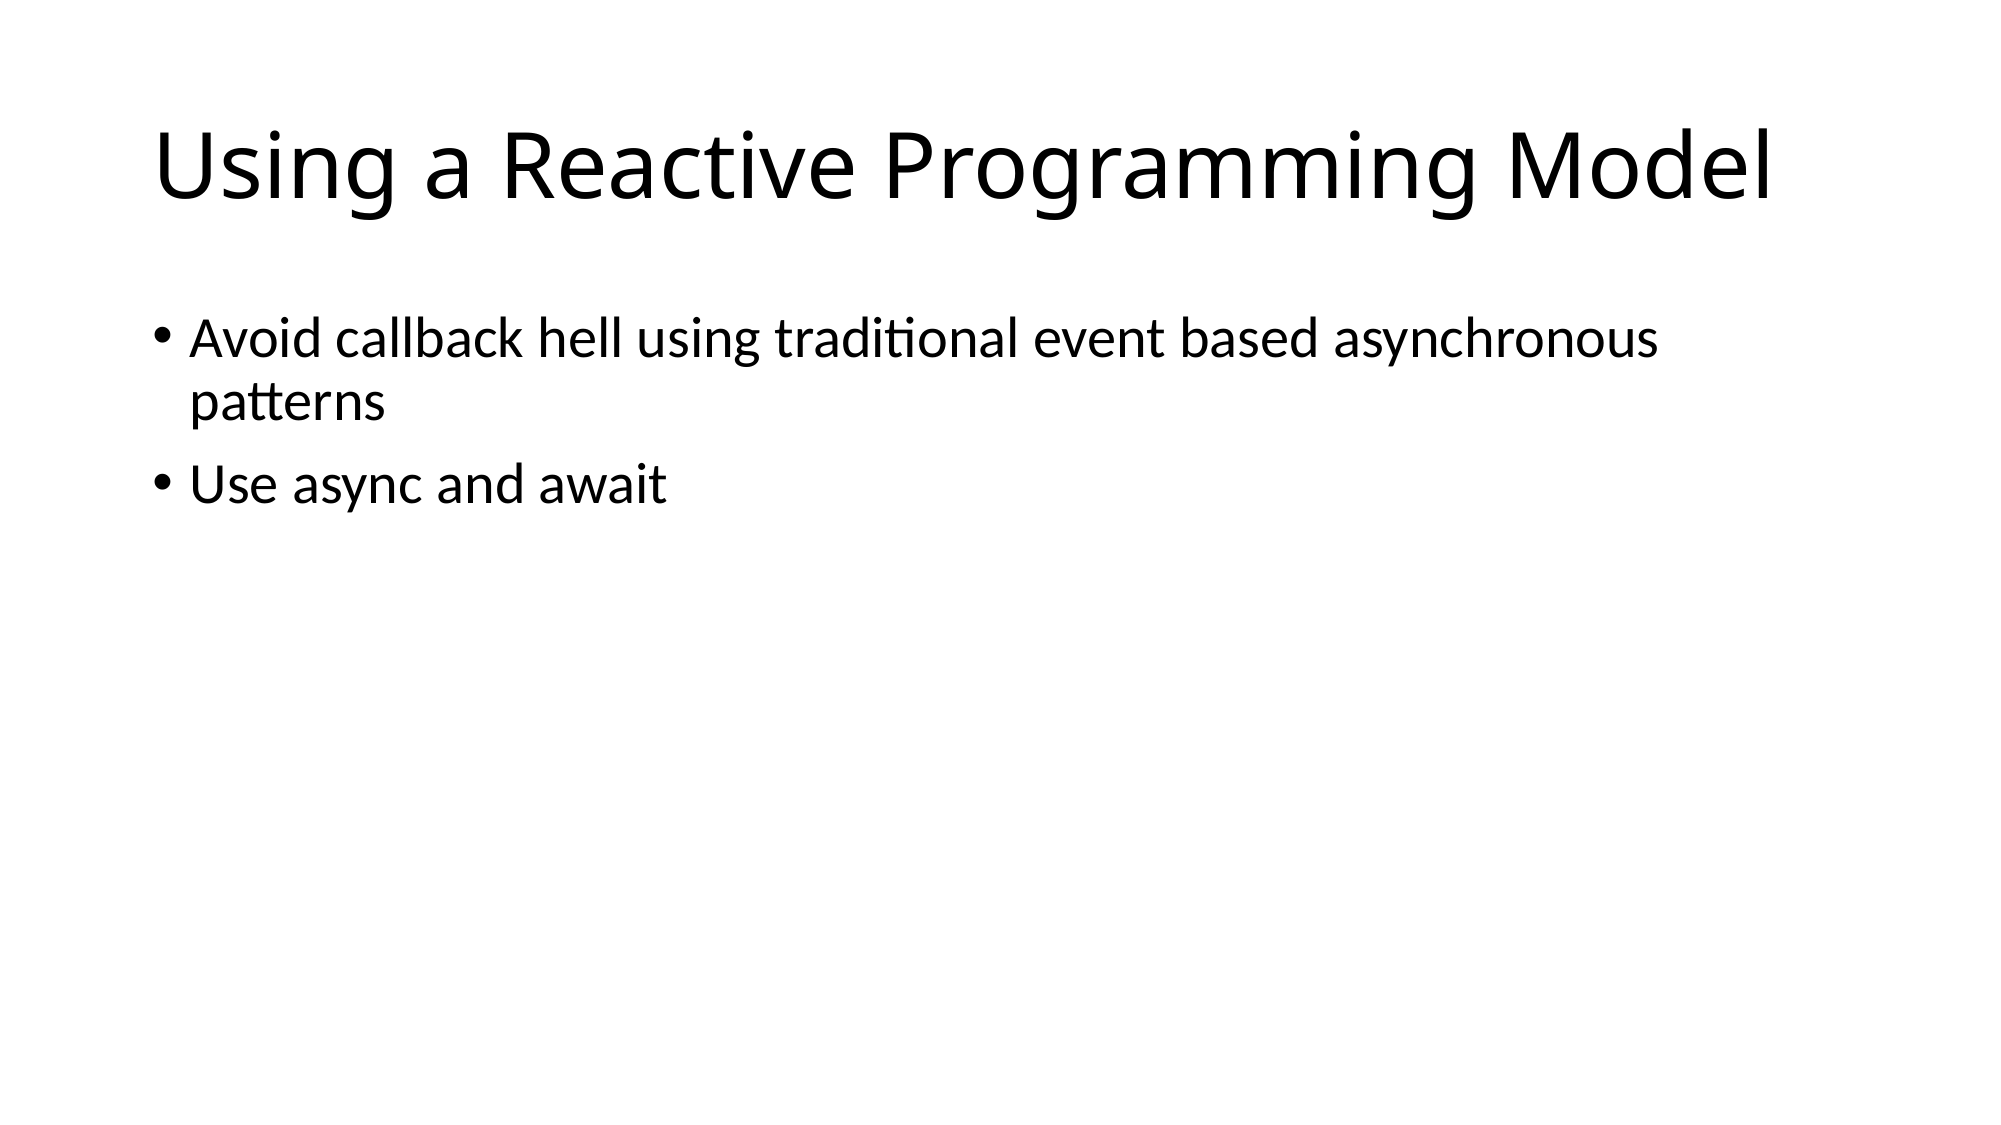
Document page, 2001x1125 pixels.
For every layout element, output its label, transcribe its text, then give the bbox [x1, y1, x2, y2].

list Avoid callback hell using traditional event based asynchronous patterns Use async and await [137, 299, 1863, 1014]
title Using a Reactive Programming Model [137, 59, 1863, 278]
